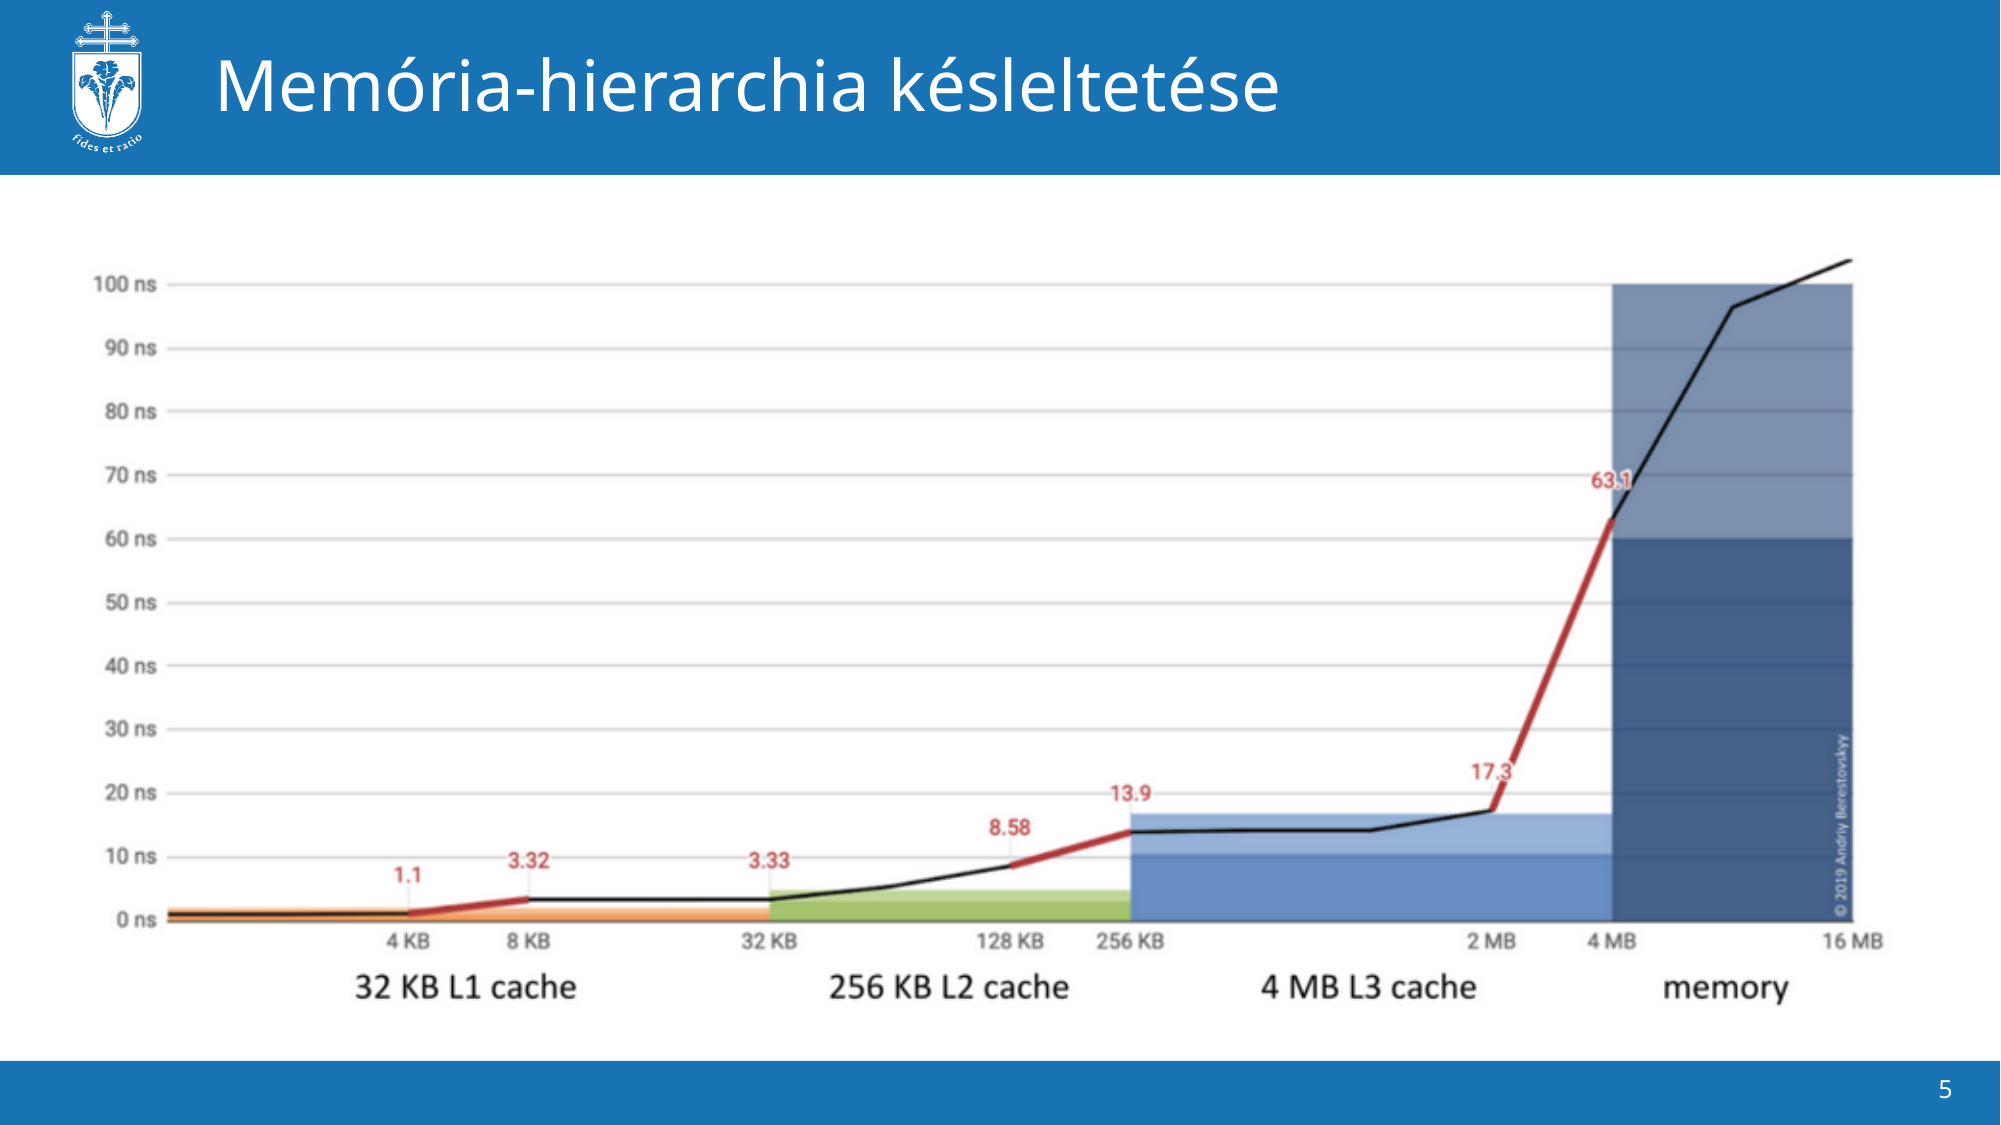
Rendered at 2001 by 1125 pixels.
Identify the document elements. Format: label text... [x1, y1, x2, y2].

slide_number 5 [1706, 1060, 1968, 1121]
picture [66, 8, 147, 155]
title Memória-hierarchia késleltetése [199, 42, 1968, 136]
picture [49, 227, 1968, 1024]
